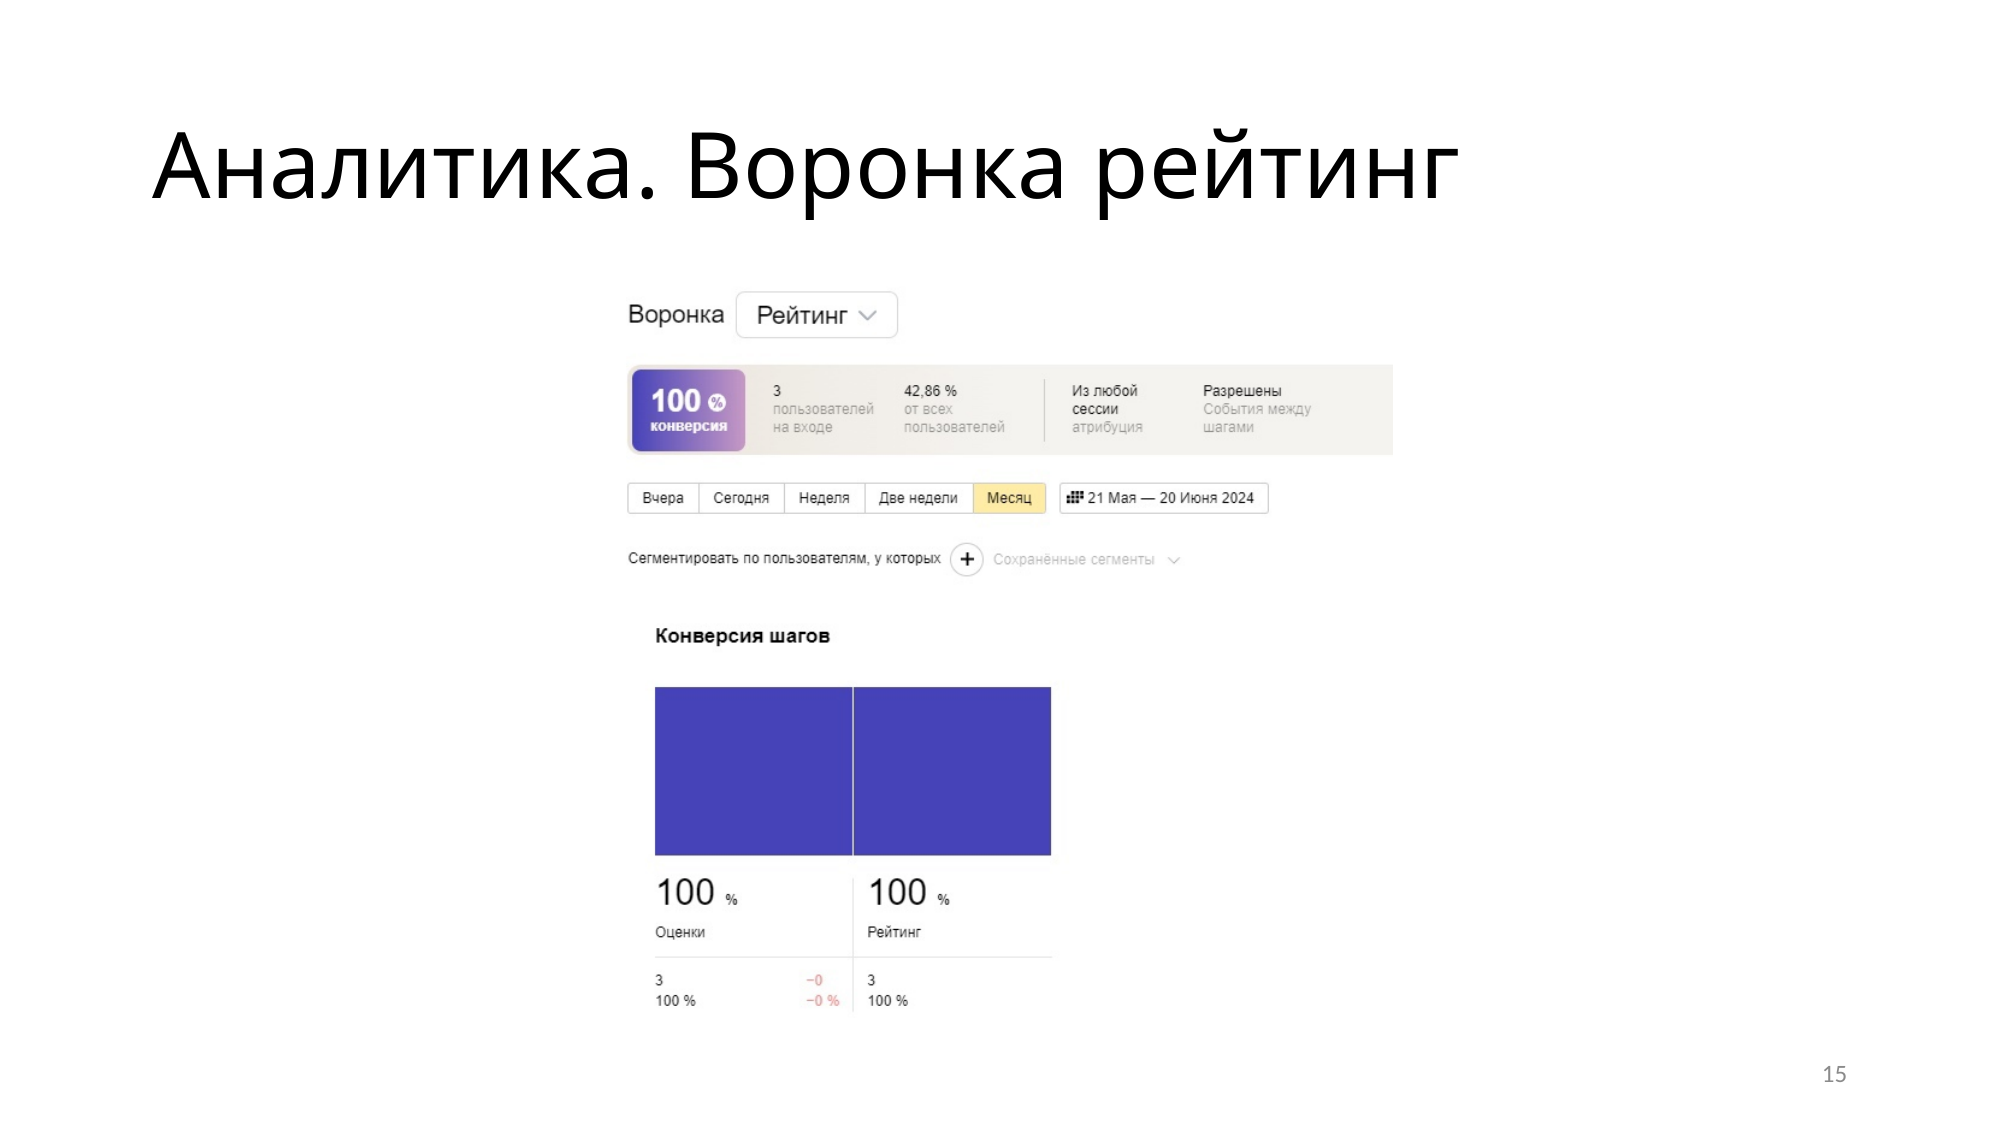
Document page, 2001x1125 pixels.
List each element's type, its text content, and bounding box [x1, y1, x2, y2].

slide_number 15 [1412, 1042, 1863, 1103]
title Аналитика. Воронка рейтинг [137, 59, 1863, 278]
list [607, 277, 1393, 1030]
